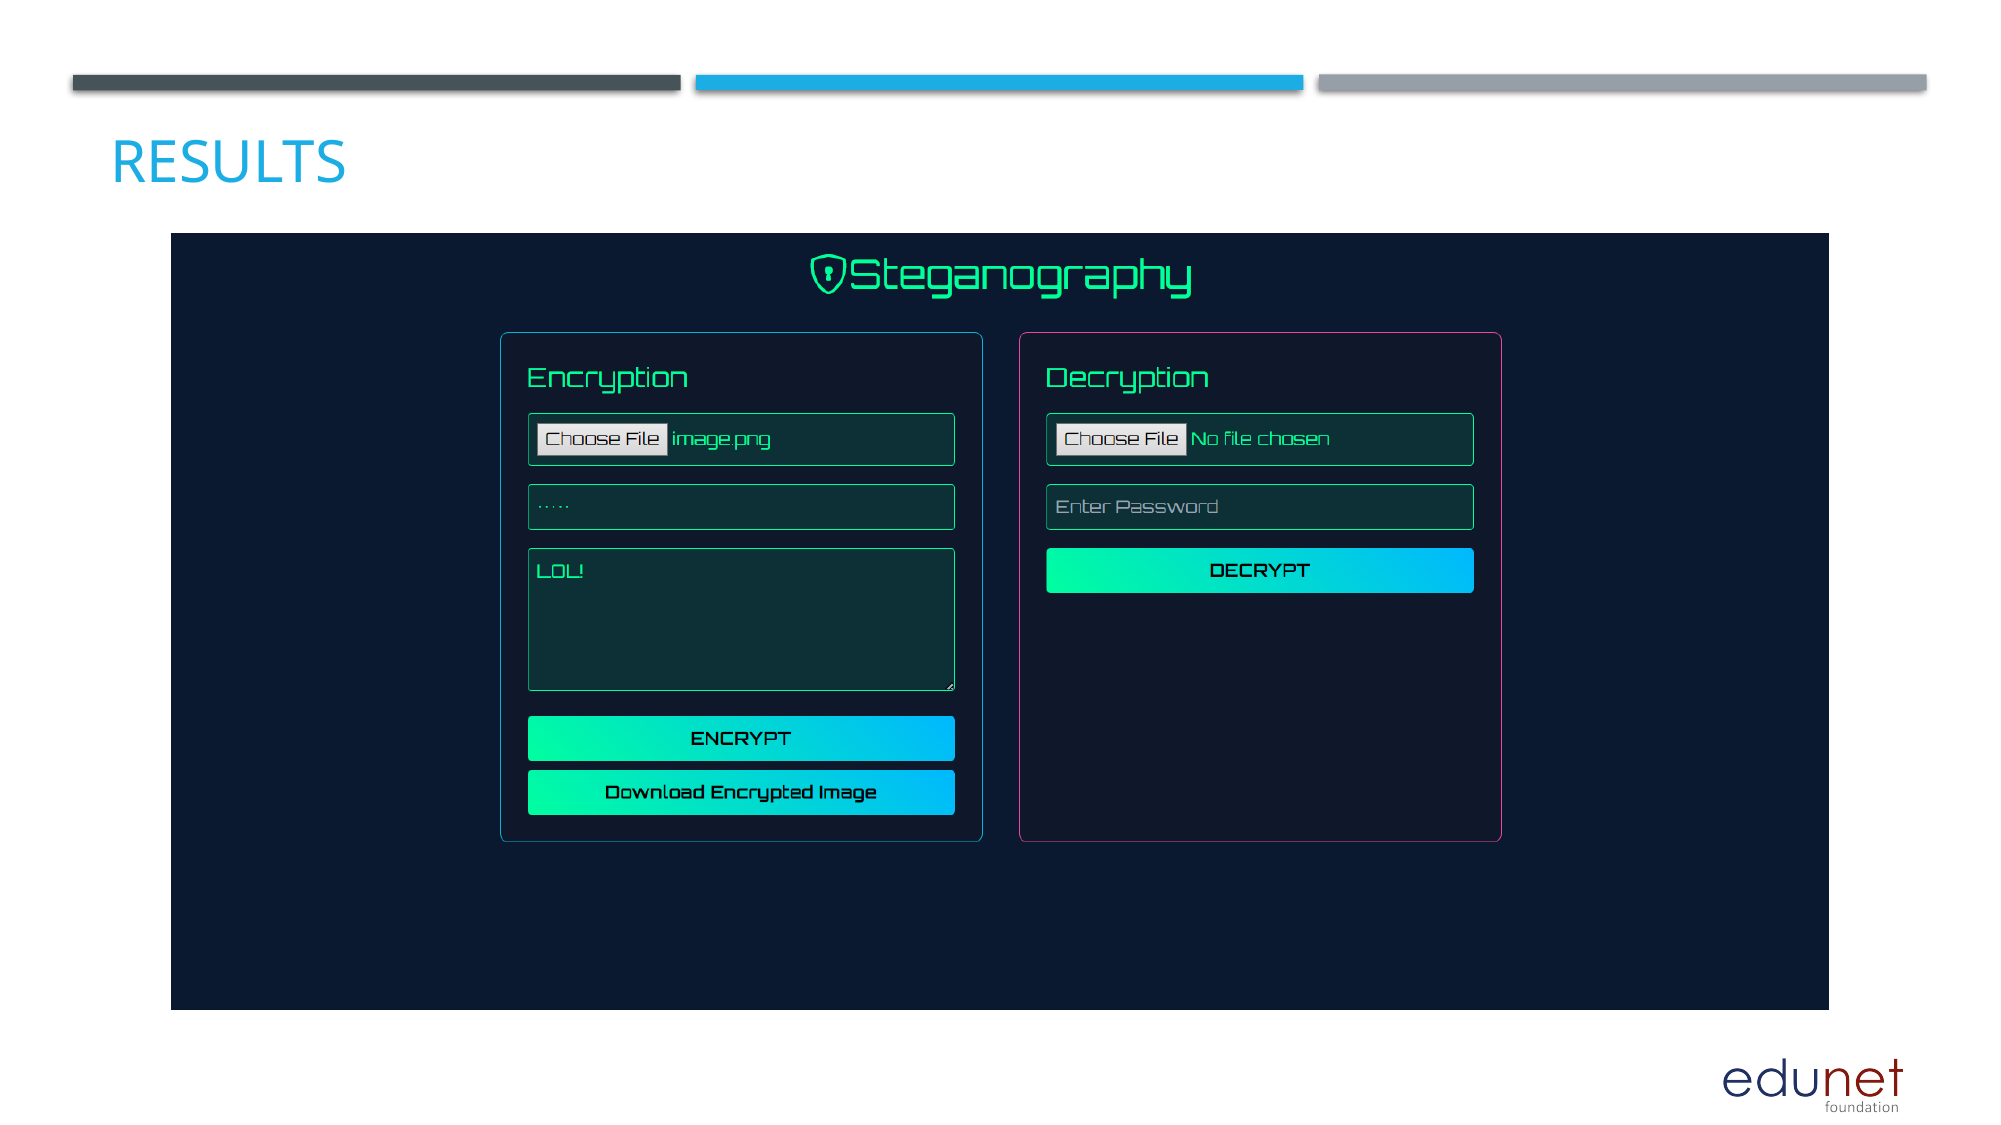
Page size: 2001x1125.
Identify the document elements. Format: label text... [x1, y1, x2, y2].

picture [171, 232, 1829, 1011]
title Results [95, 115, 1905, 203]
picture [1719, 1056, 1905, 1116]
